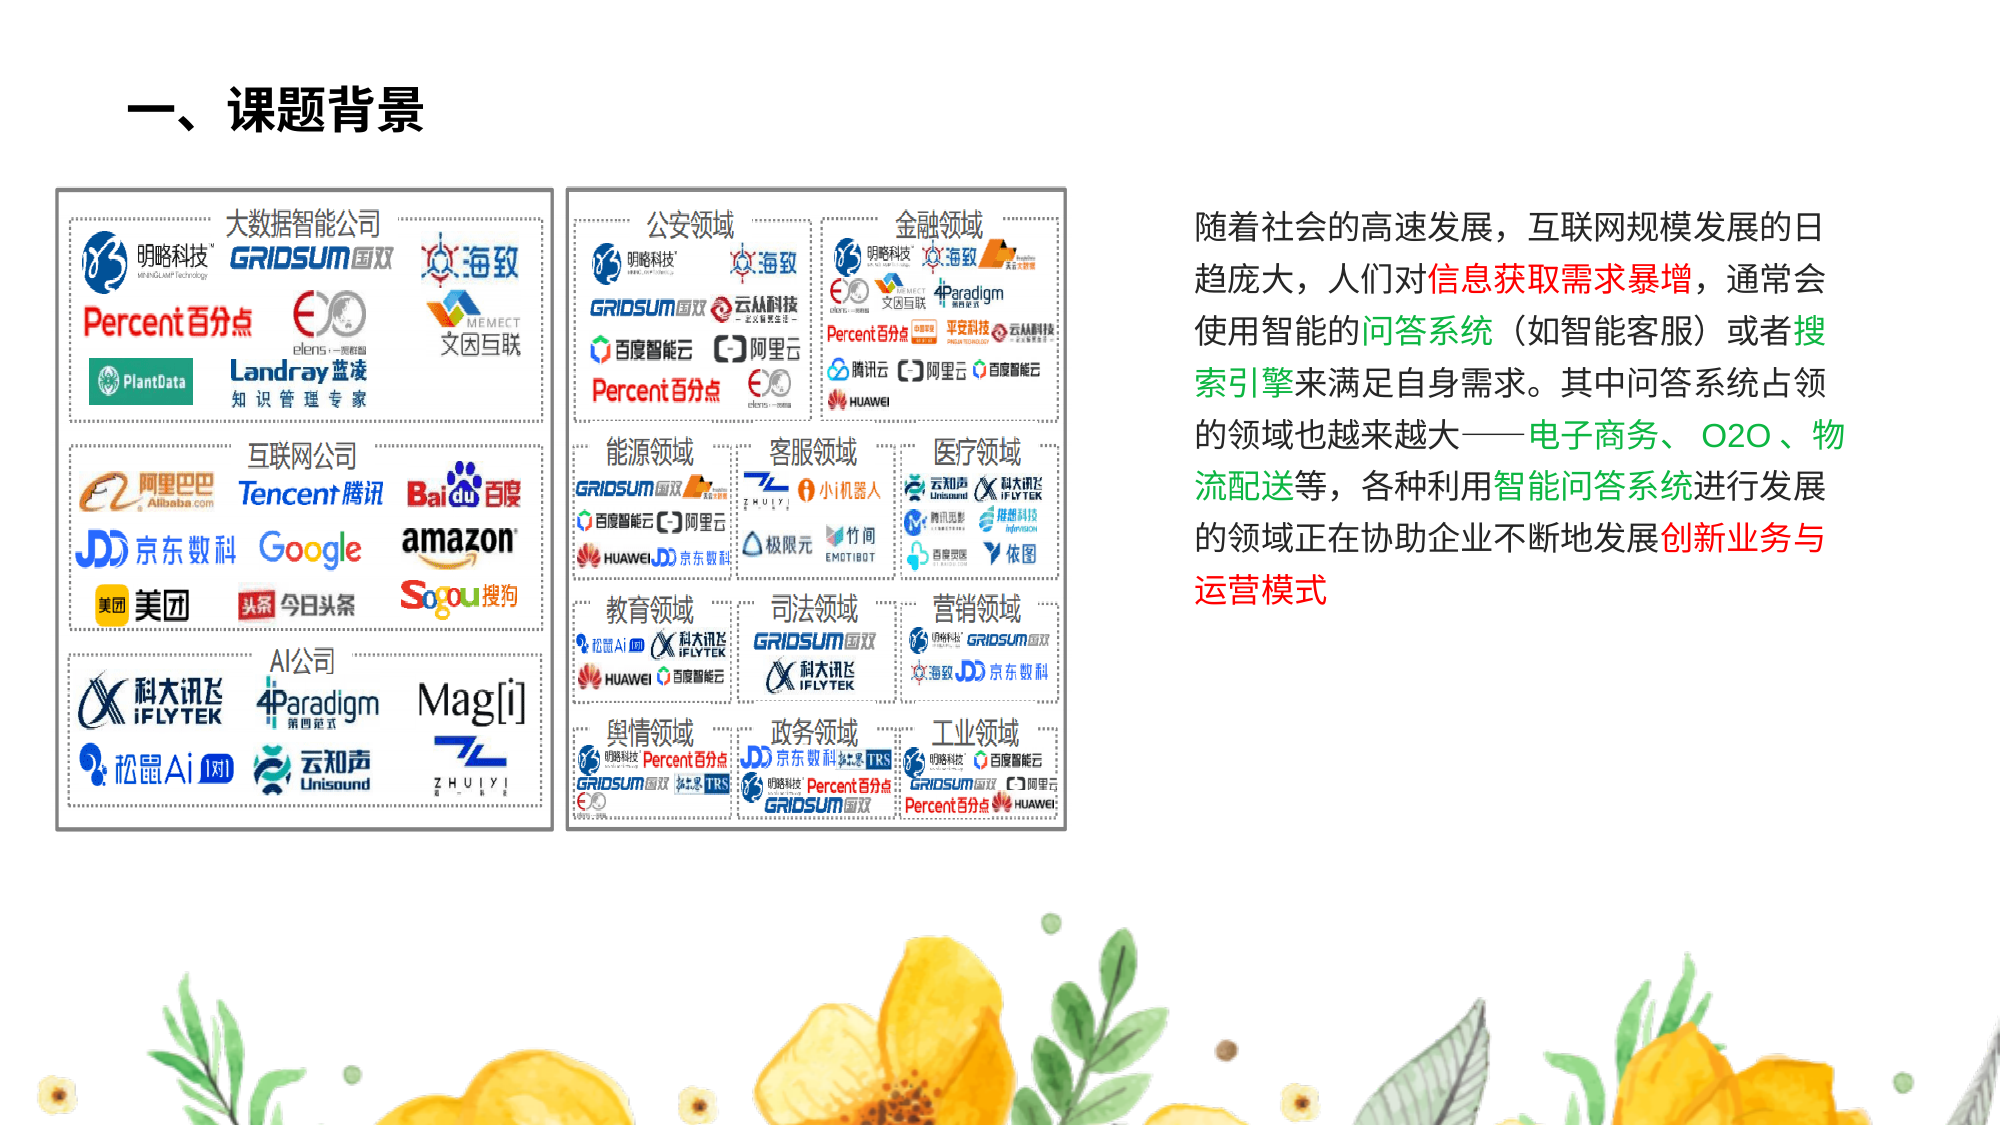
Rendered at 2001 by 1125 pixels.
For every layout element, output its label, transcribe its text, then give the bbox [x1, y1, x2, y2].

title 一、课题背景 [109, 72, 1891, 146]
picture [8, 860, 2000, 1125]
picture [50, 180, 1072, 841]
list 随着社会的高速发展，互联网规模发展的日趋庞大，人们对信息获取需求暴增，通常会使用智能的问答系统（如智能客服）或者搜索引擎来满足自身需求。其中问答系统占领的领域也越来越大——电子商务、O2O、物流配送等，各种利用智能问答系统进行发展的领域正在协助企业不断地发展创新业务与运营模式 [1178, 194, 1869, 663]
